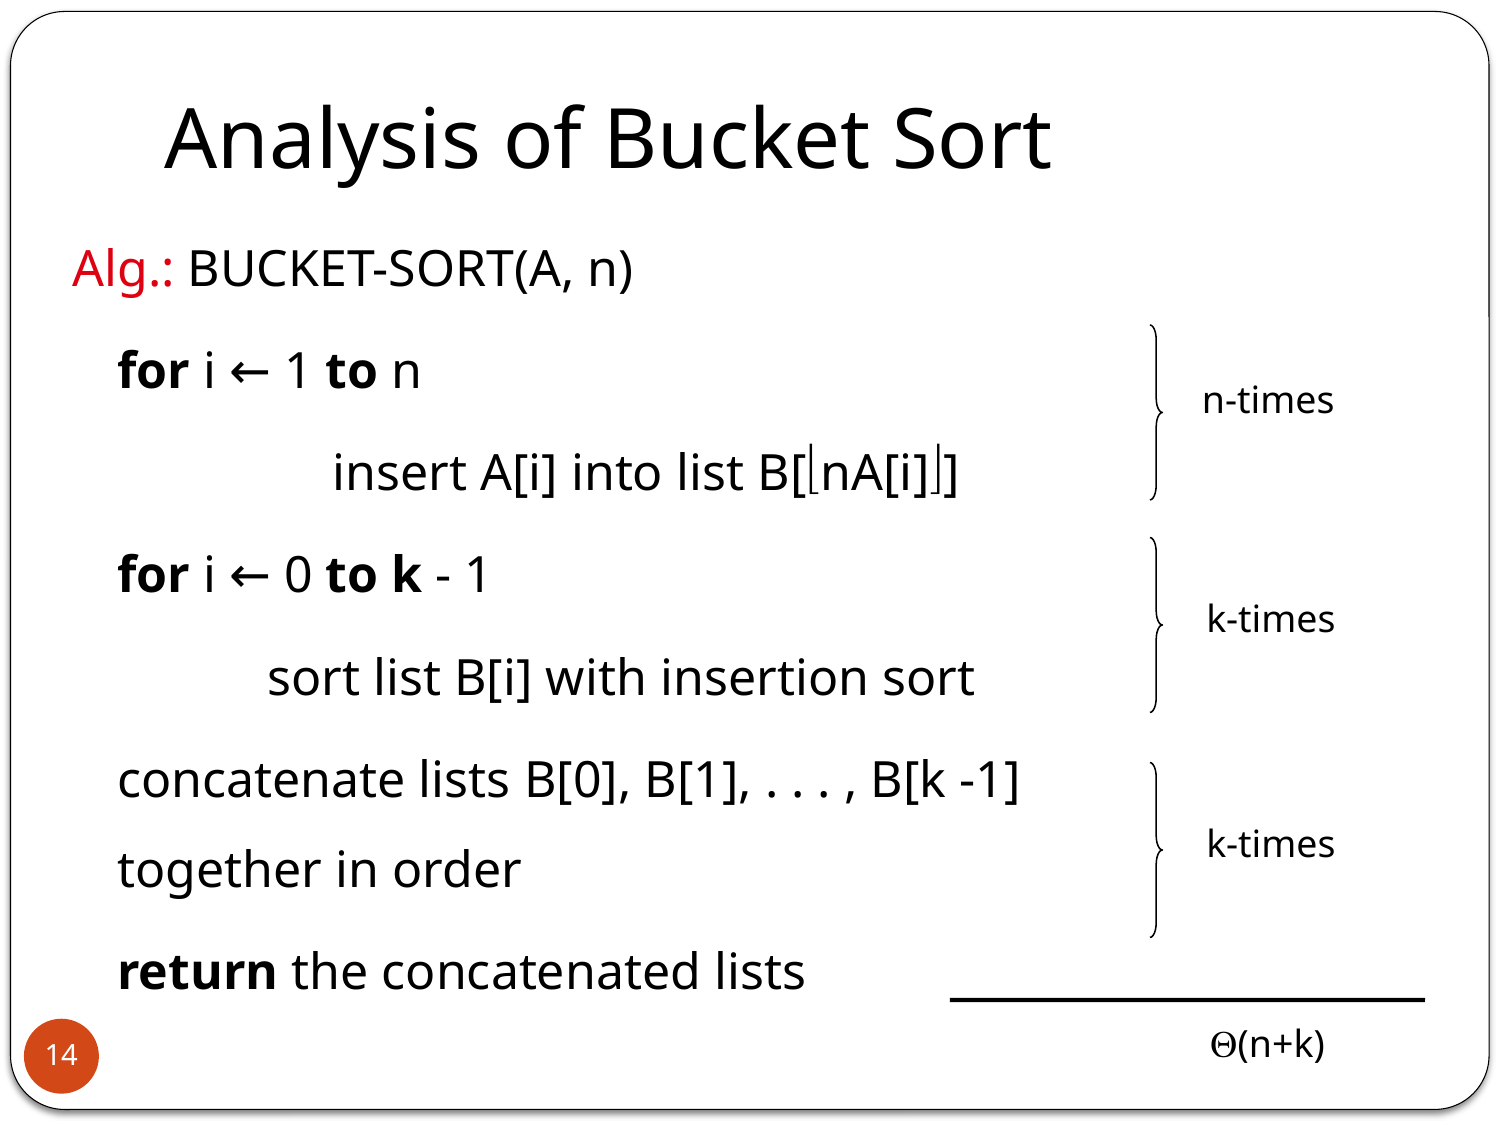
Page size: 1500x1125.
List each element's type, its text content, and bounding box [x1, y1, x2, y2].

text_box n-times [1187, 368, 1350, 429]
title Analysis of Bucket Sort [150, 12, 1425, 200]
text_box [1149, 762, 1163, 938]
text_box (n+k) [1195, 1012, 1340, 1073]
text_box k-times [1191, 587, 1351, 648]
text_box [1149, 324, 1163, 500]
text_box k-times [1191, 812, 1351, 873]
list Alg.: BUCKET-SORT(A, n) for i ← 1 to n insert A[i] into list B[nA[i]] for i ← 0 to k - 1 sort list B[i] with insertion sort concatenate lists B[0], B[1], . . . , B[k -1] together in order return the concatenated lists [57, 199, 1413, 1032]
text_box [1149, 537, 1163, 713]
slide_number 14 [23, 1018, 99, 1094]
